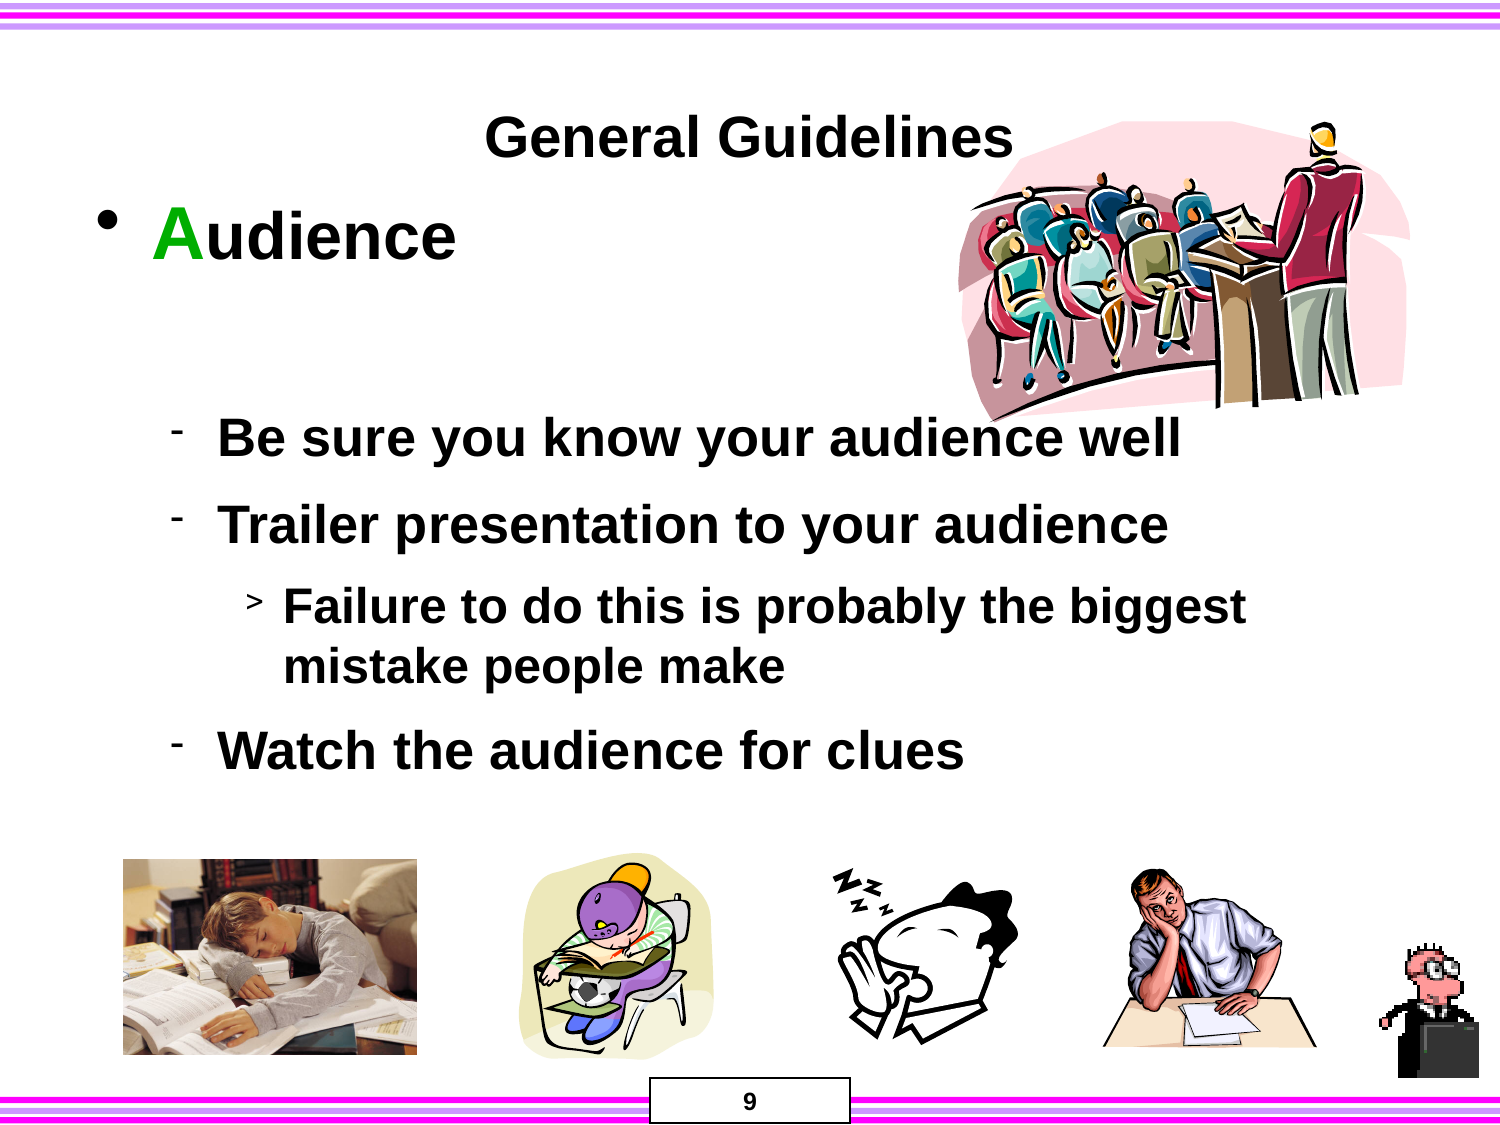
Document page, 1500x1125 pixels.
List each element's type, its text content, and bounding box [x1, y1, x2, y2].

list Audience Be sure you know your audience well Trailer presentation to your audience Failure to do this is probably the biggest mistake people make Watch the audience for clues [79, 176, 1417, 876]
picture [1102, 867, 1319, 1050]
picture [832, 867, 1019, 1046]
picture [950, 112, 1418, 435]
title General Guidelines [116, 101, 1384, 176]
picture [516, 850, 716, 1062]
picture [1373, 943, 1488, 1083]
picture [123, 858, 418, 1055]
